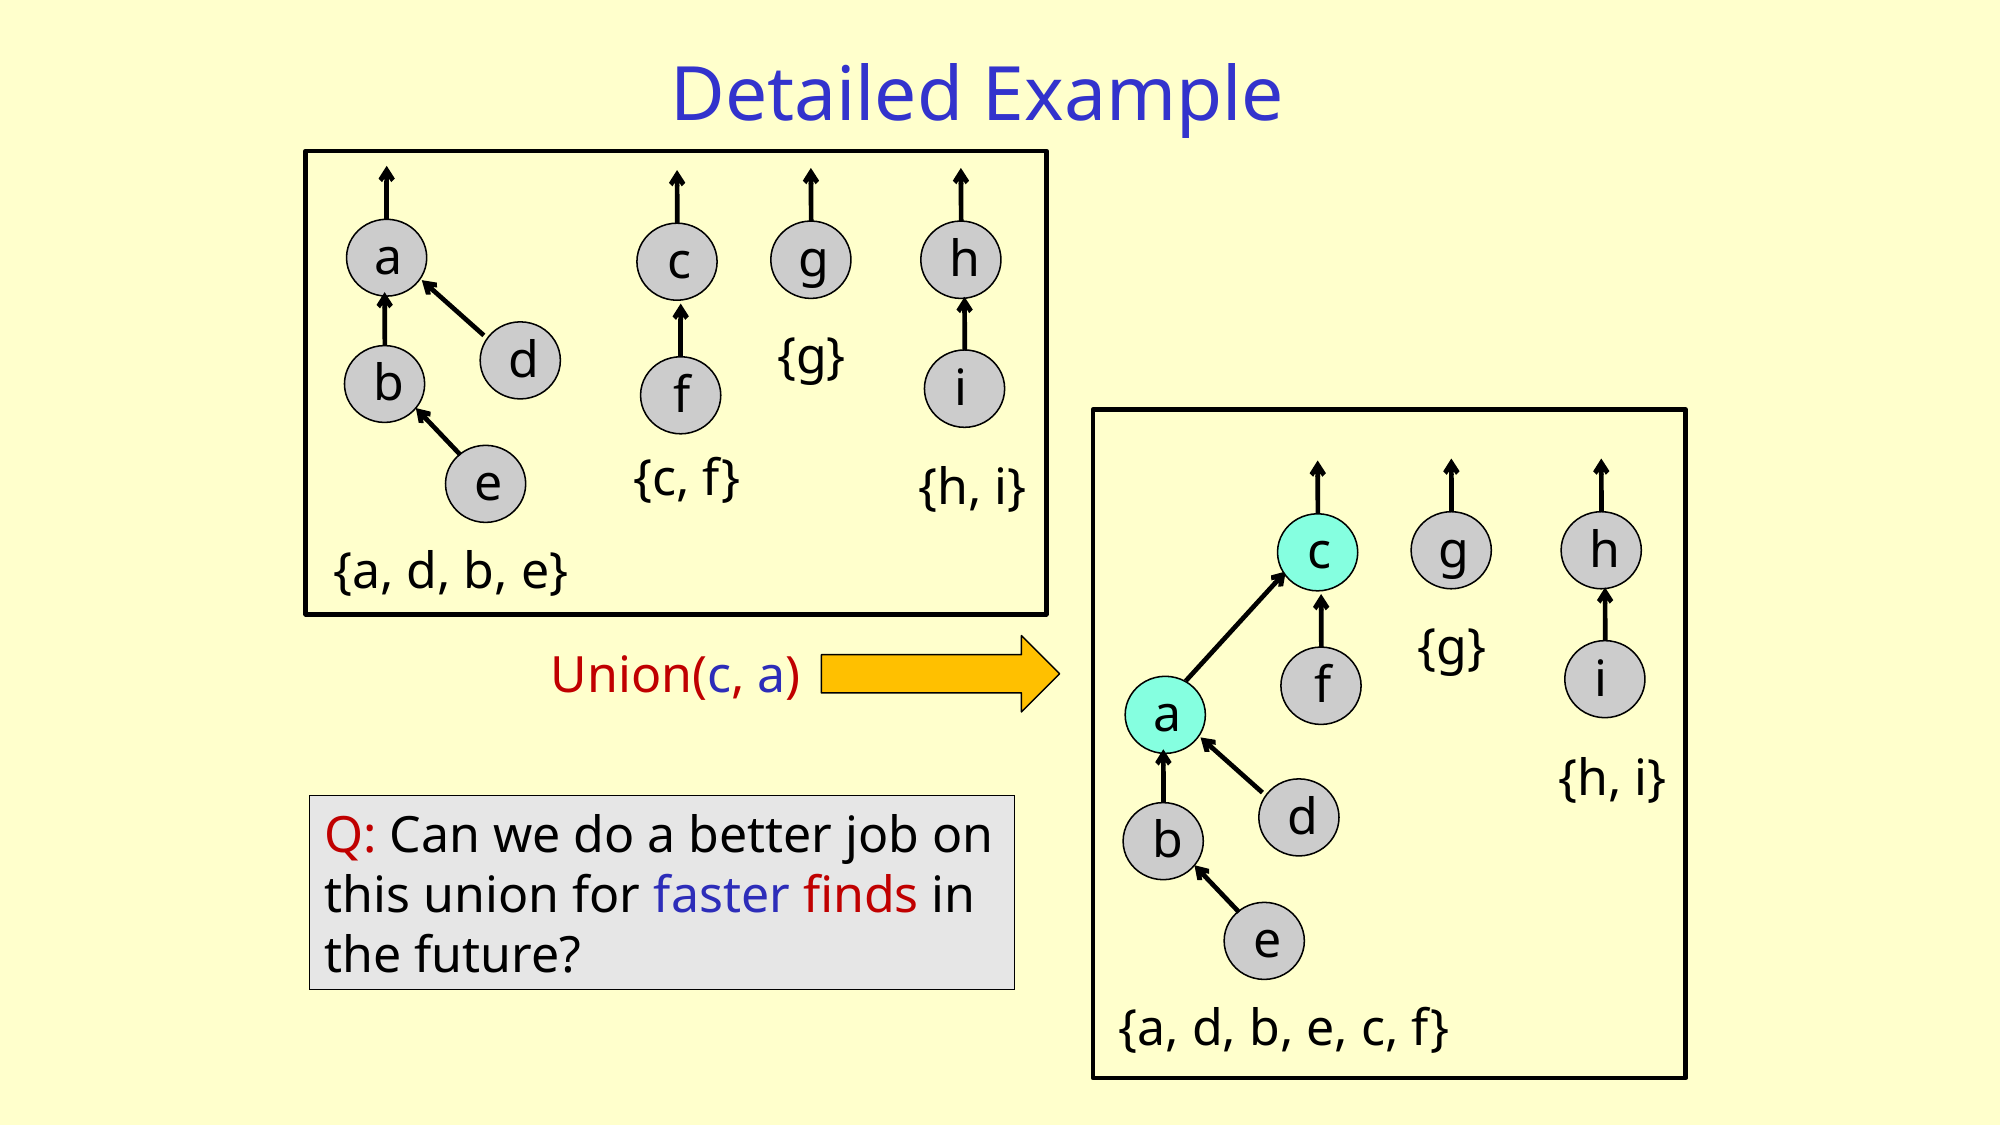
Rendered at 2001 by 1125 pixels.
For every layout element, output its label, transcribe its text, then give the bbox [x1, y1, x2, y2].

text_box Q: Can we do a better job on this union for faster finds in the future? [309, 795, 1015, 990]
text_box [421, 279, 485, 336]
text_box Union(c, a) [535, 635, 816, 710]
text_box [821, 635, 1060, 712]
text_box [305, 151, 1047, 615]
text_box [414, 408, 462, 454]
title Detailed Example [305, 38, 1650, 142]
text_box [1092, 409, 1686, 1079]
